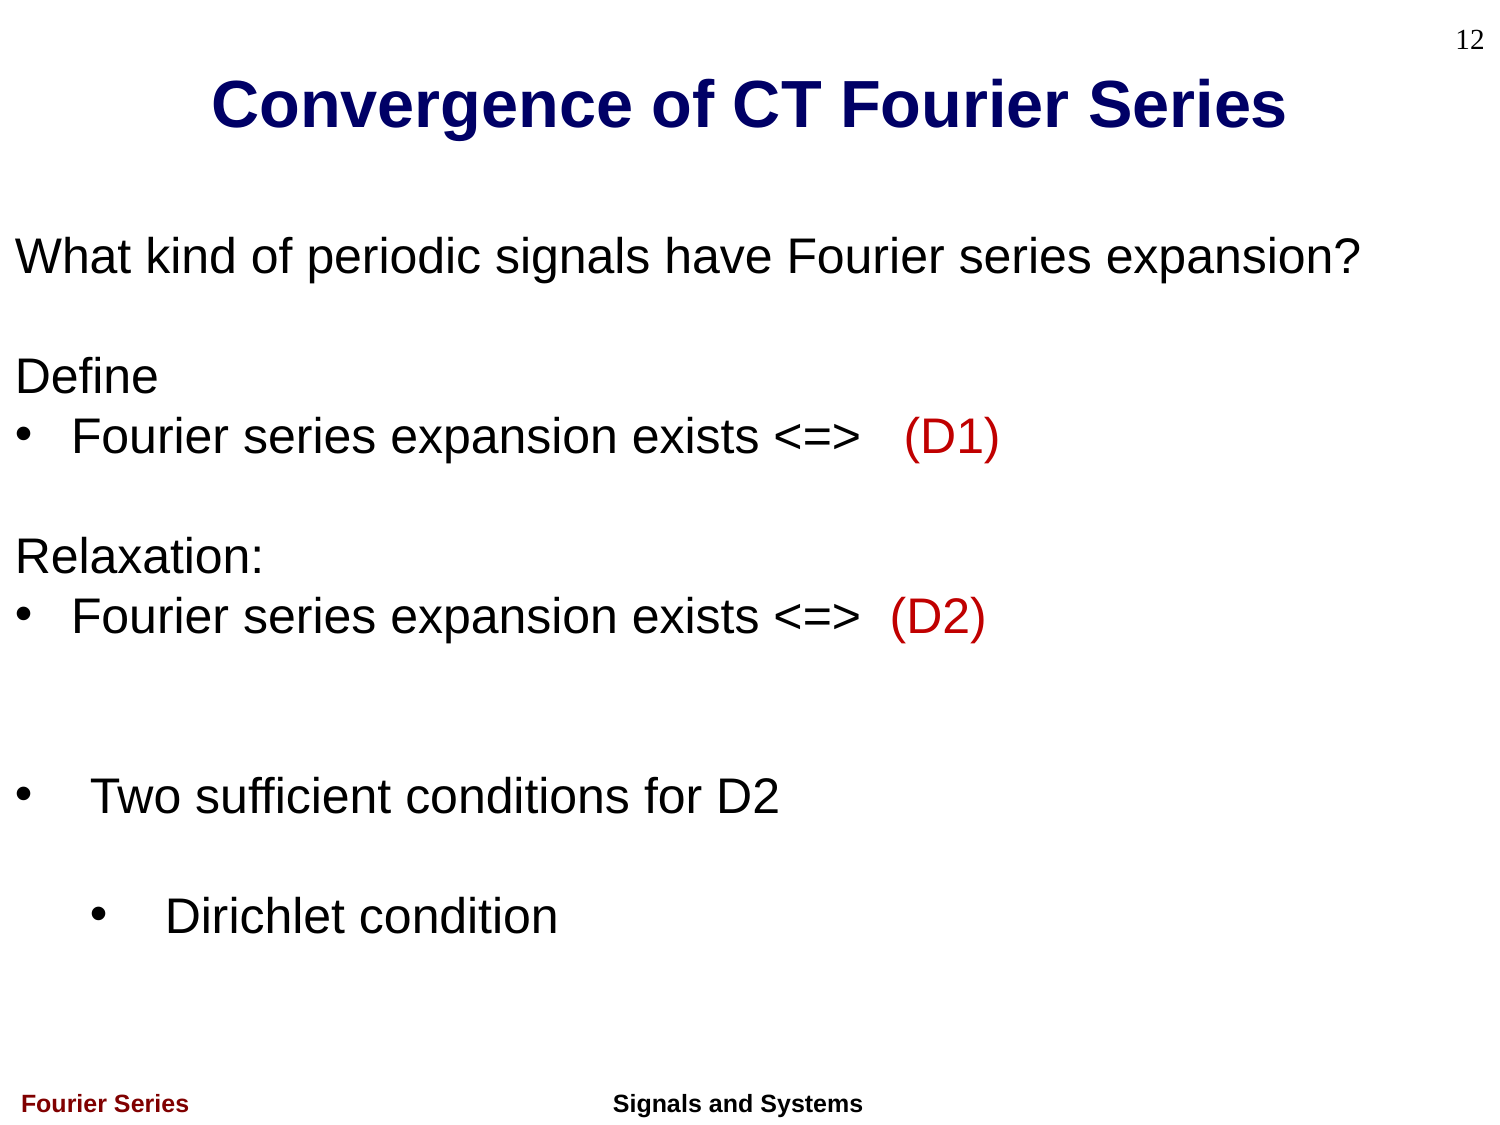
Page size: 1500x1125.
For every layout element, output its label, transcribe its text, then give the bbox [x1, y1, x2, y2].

slide_number 12 [1187, 0, 1500, 76]
title Convergence of CT Fourier Series [112, 48, 1388, 153]
